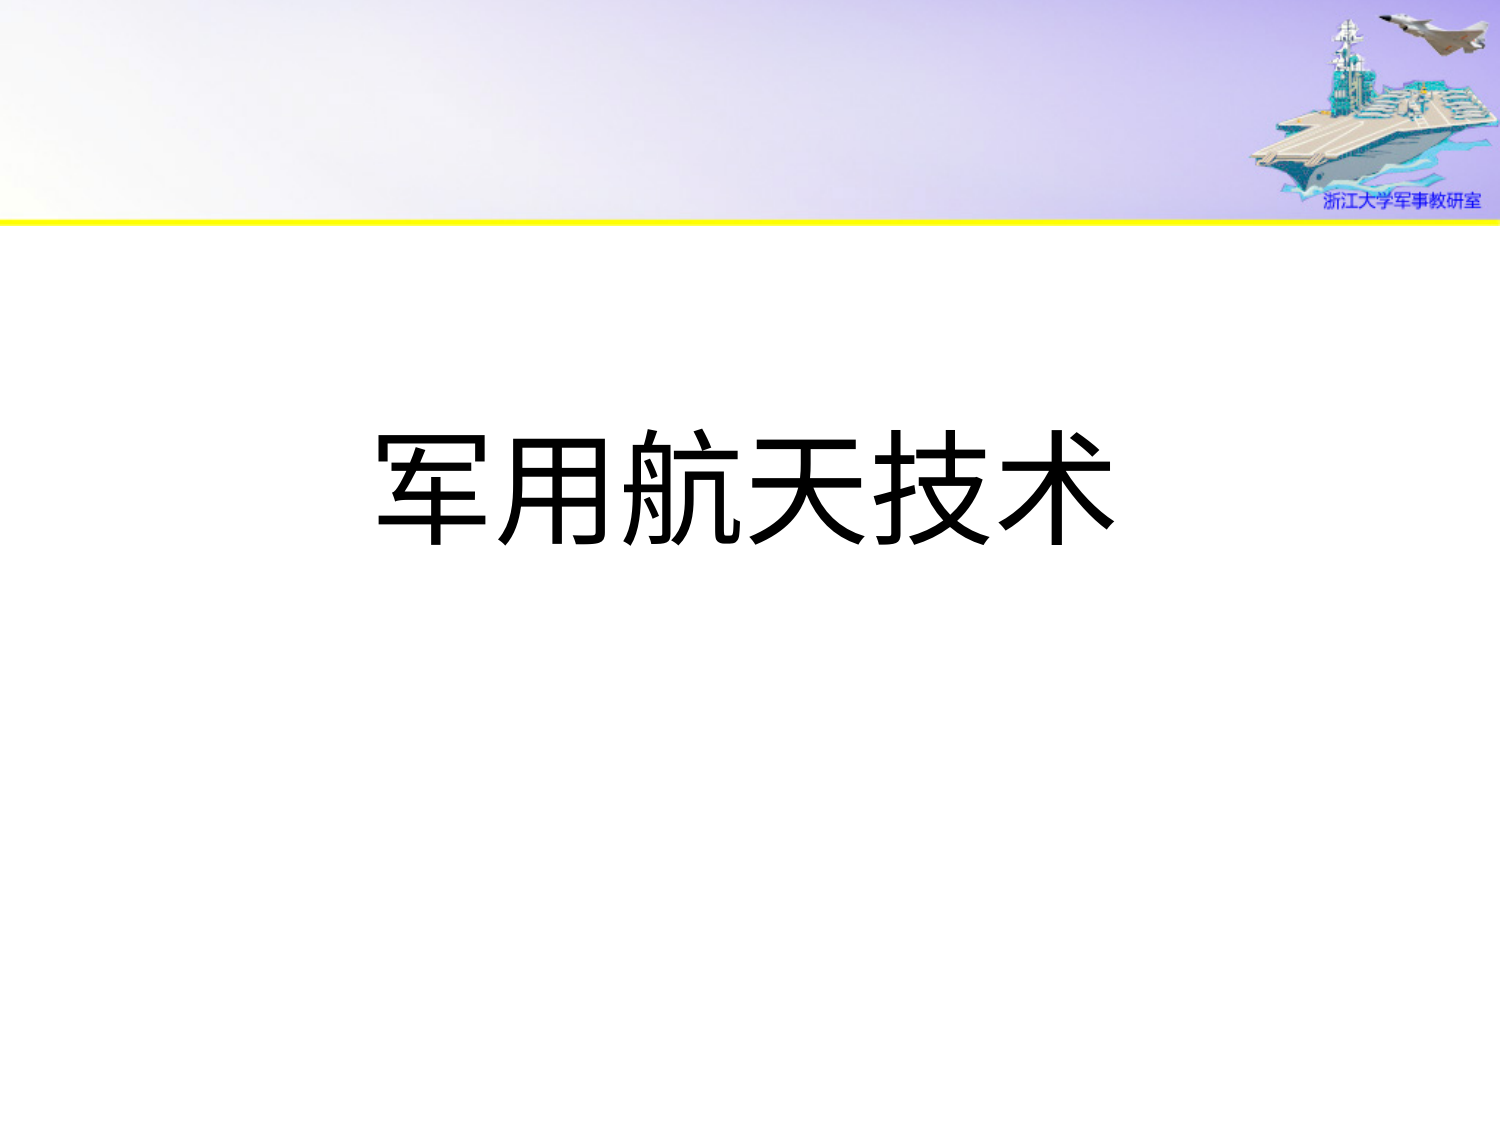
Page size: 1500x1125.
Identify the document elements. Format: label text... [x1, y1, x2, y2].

title 军用航天技术 [194, 219, 1294, 752]
picture [0, 0, 1500, 226]
